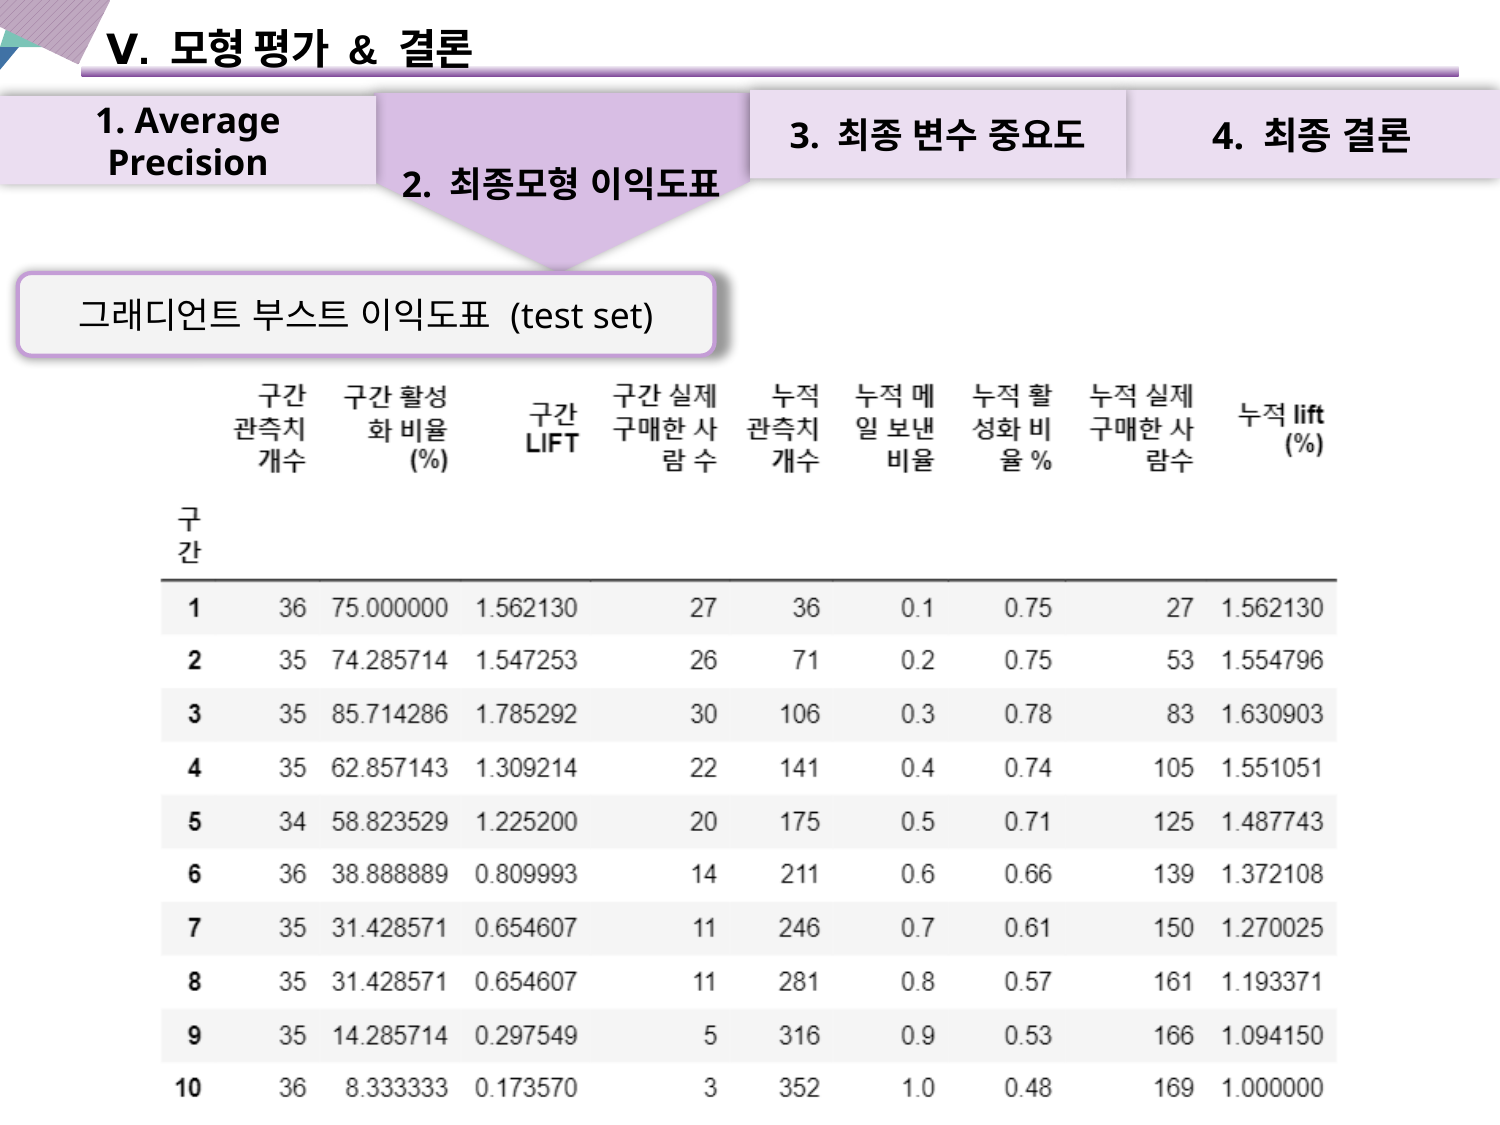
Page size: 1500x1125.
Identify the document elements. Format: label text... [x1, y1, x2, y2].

text_box 4. 최종 결론 [1134, 89, 1500, 179]
text_box 1. Average Precision [0, 95, 377, 185]
text_box 그래디언트 부스트 이익도표 (test set) [17, 273, 715, 356]
text_box Ⅴ. 모형 평가 & 결론 [17, 0, 851, 67]
text_box 3. 최종 변수 중요도 [749, 89, 1127, 179]
text_box 2. 최종모형 이익도표 [382, 91, 745, 265]
picture [150, 378, 1350, 1124]
